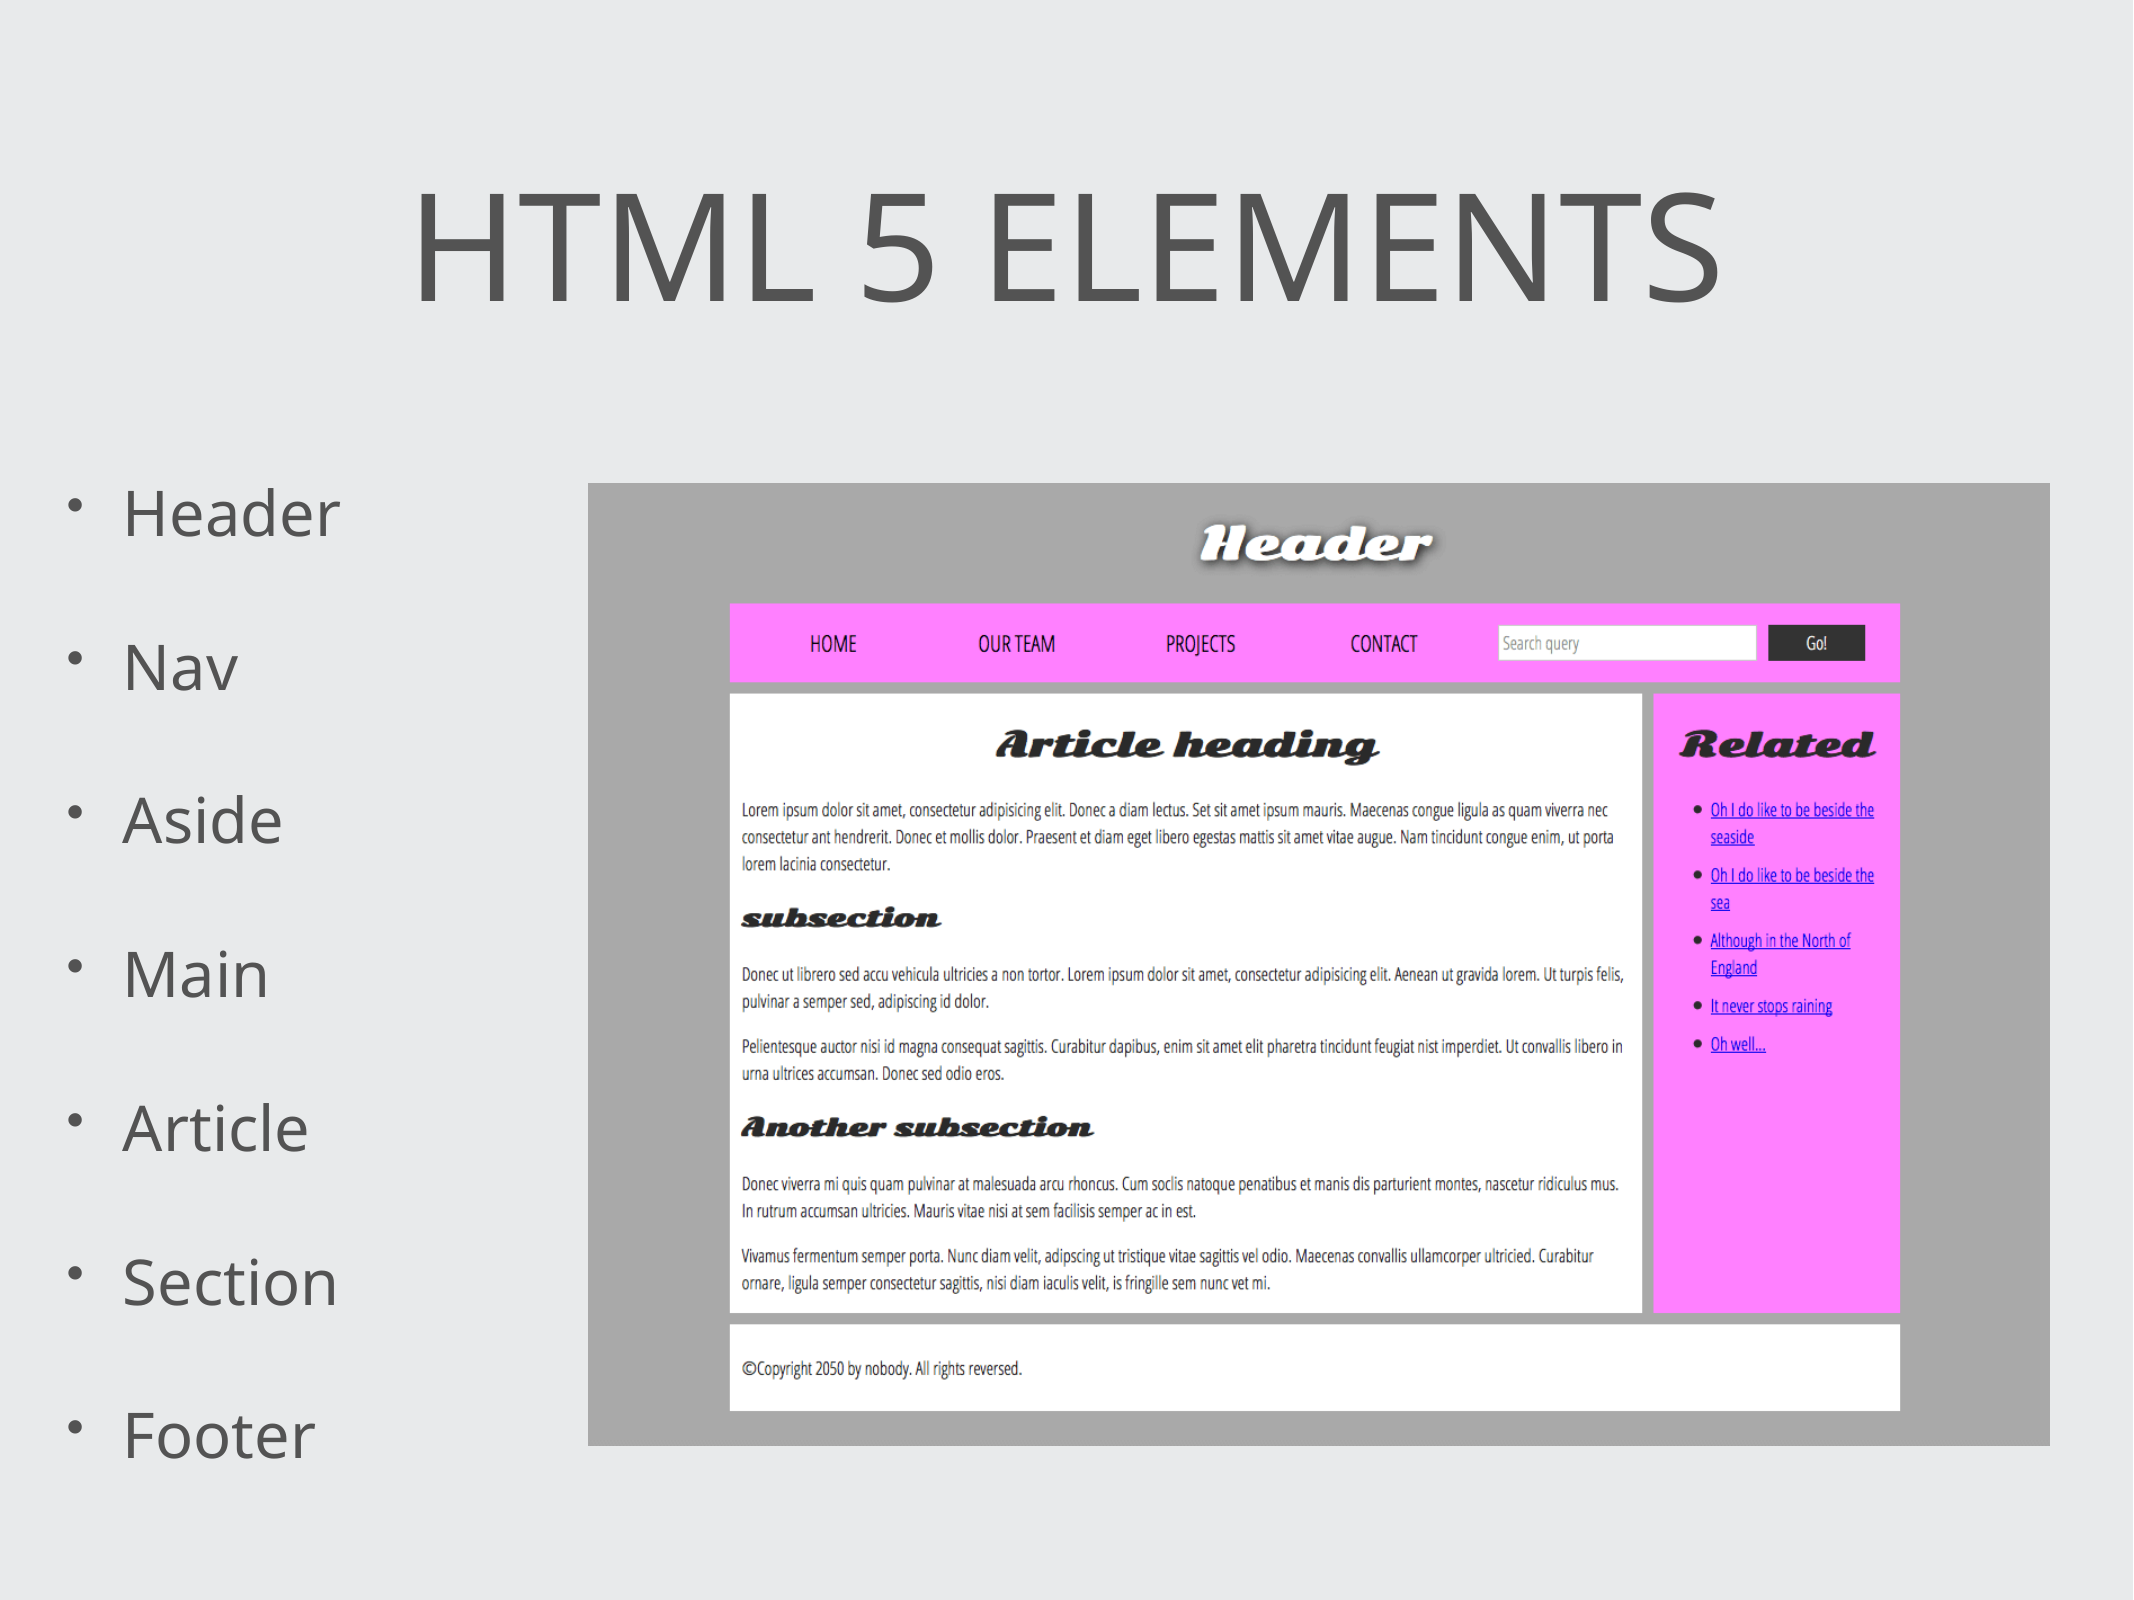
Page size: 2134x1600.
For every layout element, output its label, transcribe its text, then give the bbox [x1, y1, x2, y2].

title HTML 5 Elements [57, 41, 2076, 443]
list Header Nav Aside Main Article Section Footer [57, 447, 2076, 1482]
picture [587, 483, 2050, 1446]
